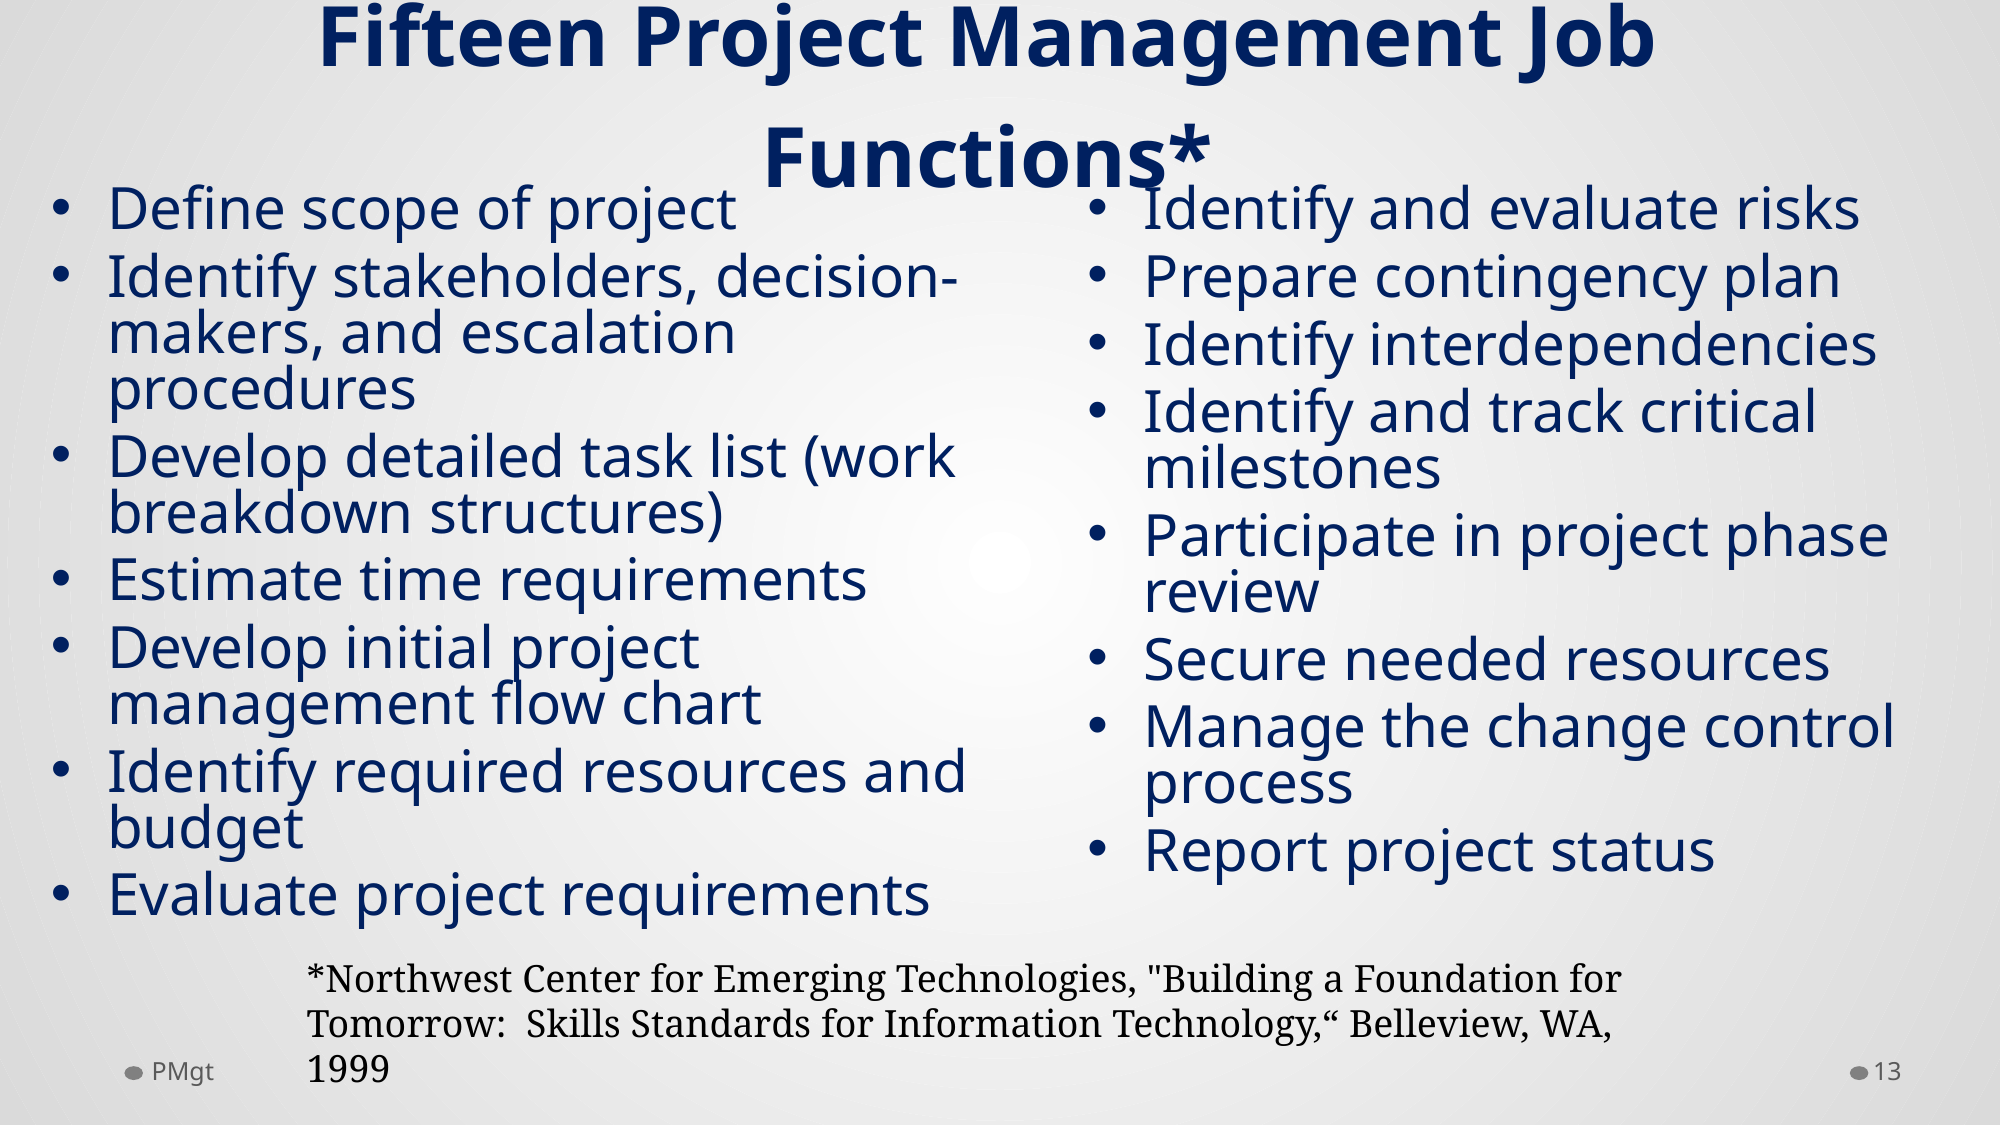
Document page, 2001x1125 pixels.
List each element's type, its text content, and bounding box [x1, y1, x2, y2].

title Fifteen Project Management Job Functions* [237, 24, 1738, 143]
footer PMgt [144, 1042, 768, 1103]
text_box *Northwest Center for Emerging Technologies, "Building a Foundation for Tomorrow: Skills Standards for Information Technology,“ Belleview, WA, 1999 [291, 947, 1646, 1098]
list Define scope of project Identify stakeholders, decision-makers, and escalation procedures Develop detailed task list (work breakdown structures) Estimate time requirements Develop initial project management flow chart Identify required resources and budget Evaluate project requirements [35, 177, 1022, 871]
slide_number 13 [1868, 1042, 1992, 1103]
list Identify and evaluate risks Prepare contingency plan Identify interdependencies Identify and track critical milestones Participate in project phase review Secure needed resources Manage the change control process Report project status [1072, 177, 1950, 873]
